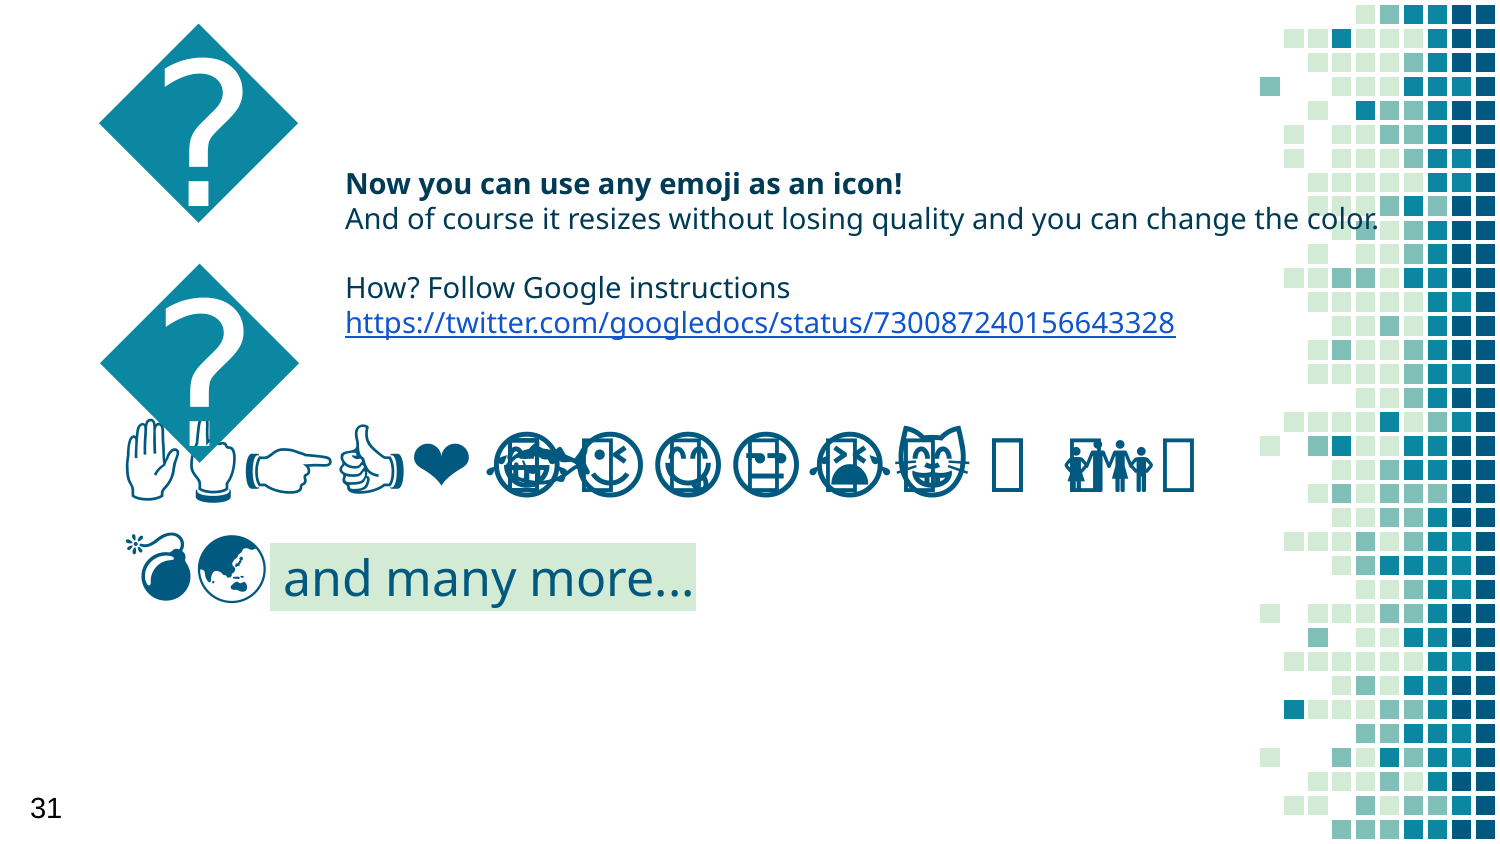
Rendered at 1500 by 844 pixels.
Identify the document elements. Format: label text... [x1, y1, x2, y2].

text_box 😉 [81, 140, 318, 353]
slide_number 31 [15, 774, 105, 839]
text_box Now you can use any emoji as an icon! And of course it resizes without losing quality and you can change the color. How? Follow Google instructions https://twitter.com/googledocs/status/730087240156643328 [329, 149, 1426, 377]
text_box ✋👆👉👍👤👦👧👨👩👪💃🏃💑❤😂😉😋😒😭👶😸🐟🍒🍔💣📌📖🔨🎃🎈🎨🏈🏰🌏🔌🔑 and many more... [107, 389, 1310, 812]
